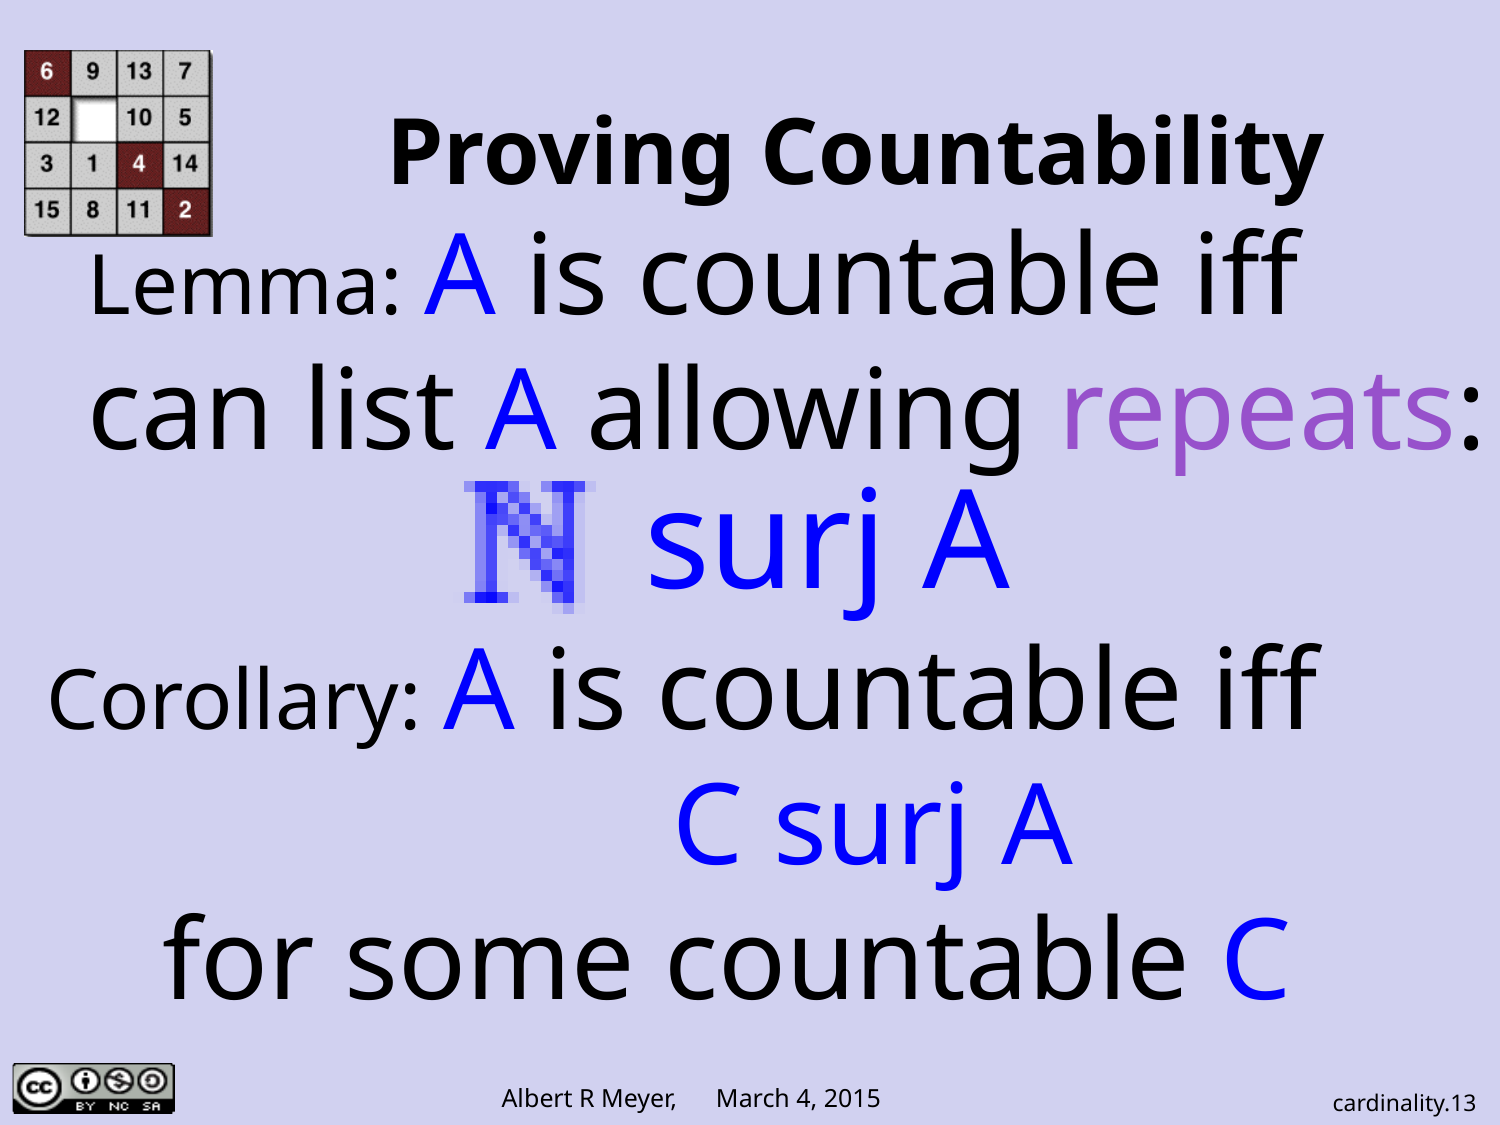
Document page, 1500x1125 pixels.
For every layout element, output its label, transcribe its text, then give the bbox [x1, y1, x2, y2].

text_box Lemma: A is countable iff can list A allowing repeats: [72, 194, 1500, 480]
title Proving Countability [229, 59, 1483, 194]
picture [12, 1063, 175, 1114]
picture [24, 50, 213, 237]
text_box Corollary: A is countable iff C surj A for some countable C [32, 609, 1334, 1030]
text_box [441, 443, 1046, 626]
